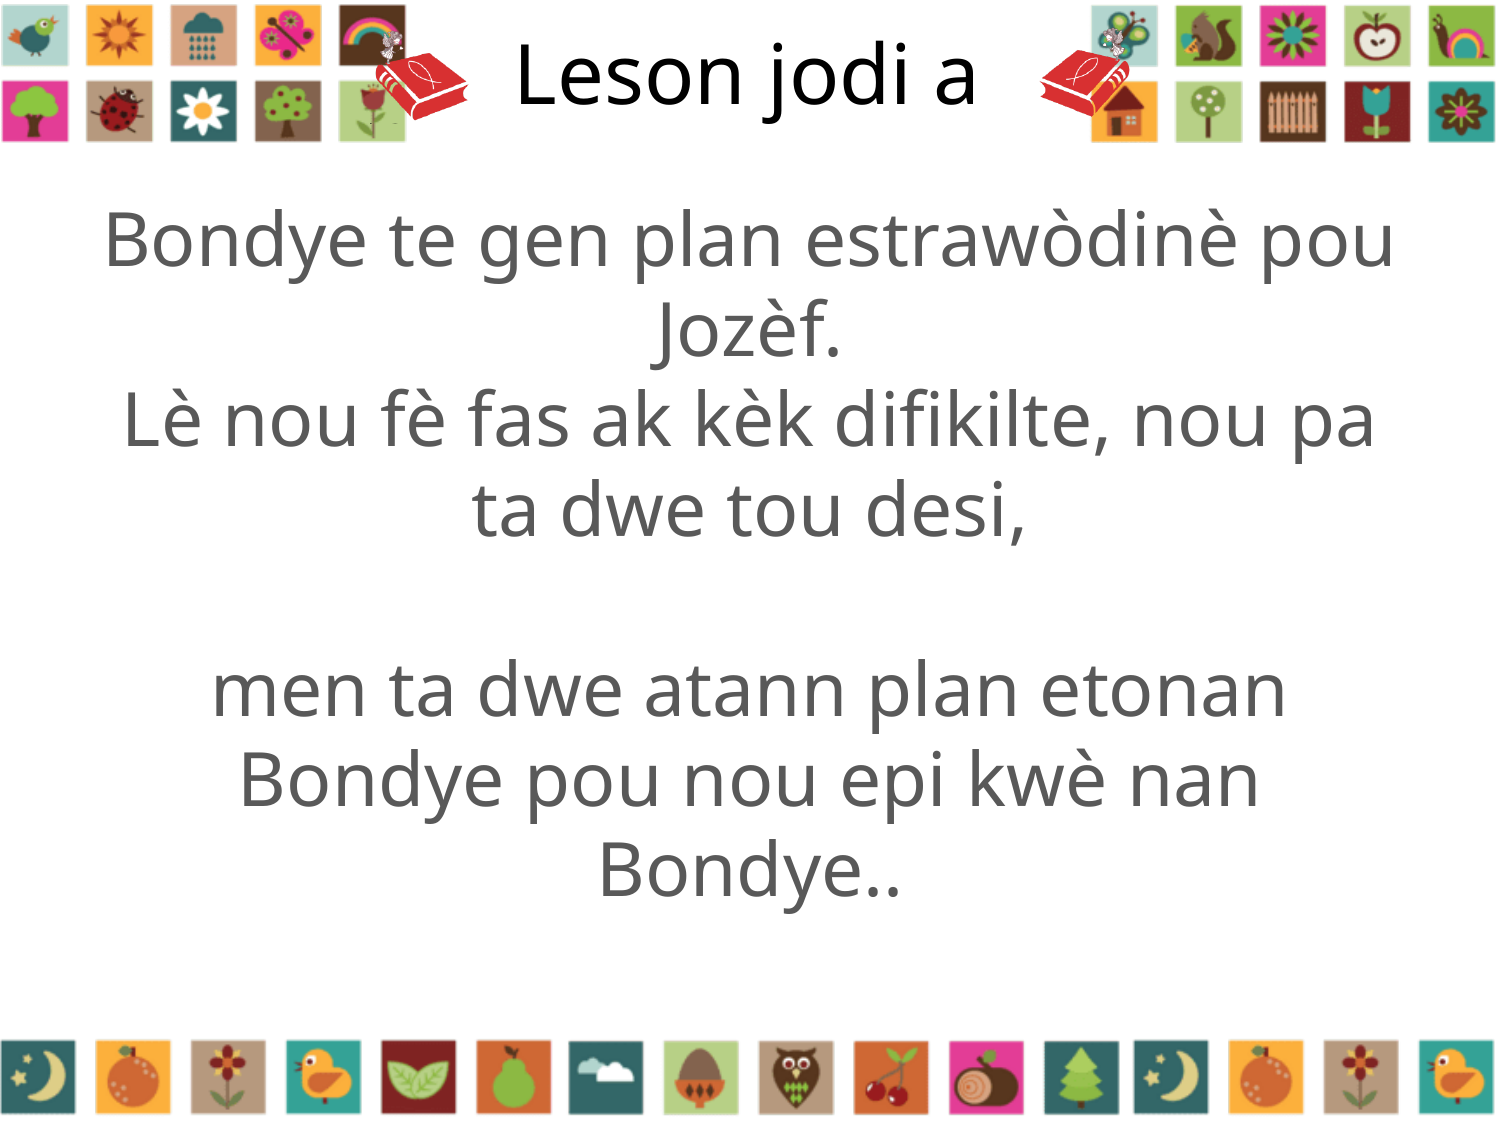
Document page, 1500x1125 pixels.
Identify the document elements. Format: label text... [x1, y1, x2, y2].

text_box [0, 1028, 1500, 1118]
text_box Bondye te gen plan estrawòdinè pou Jozèf. Lè nou fè fas ak kèk difikilte, nou pa ta dwe tou desi, men ta dwe atann plan etonan Bondye pou nou epi kwè nan Bondye.. [76, 184, 1424, 920]
picture [1008, 3, 1500, 150]
picture [0, 3, 501, 150]
text_box Leson jodi a [425, 13, 1077, 129]
